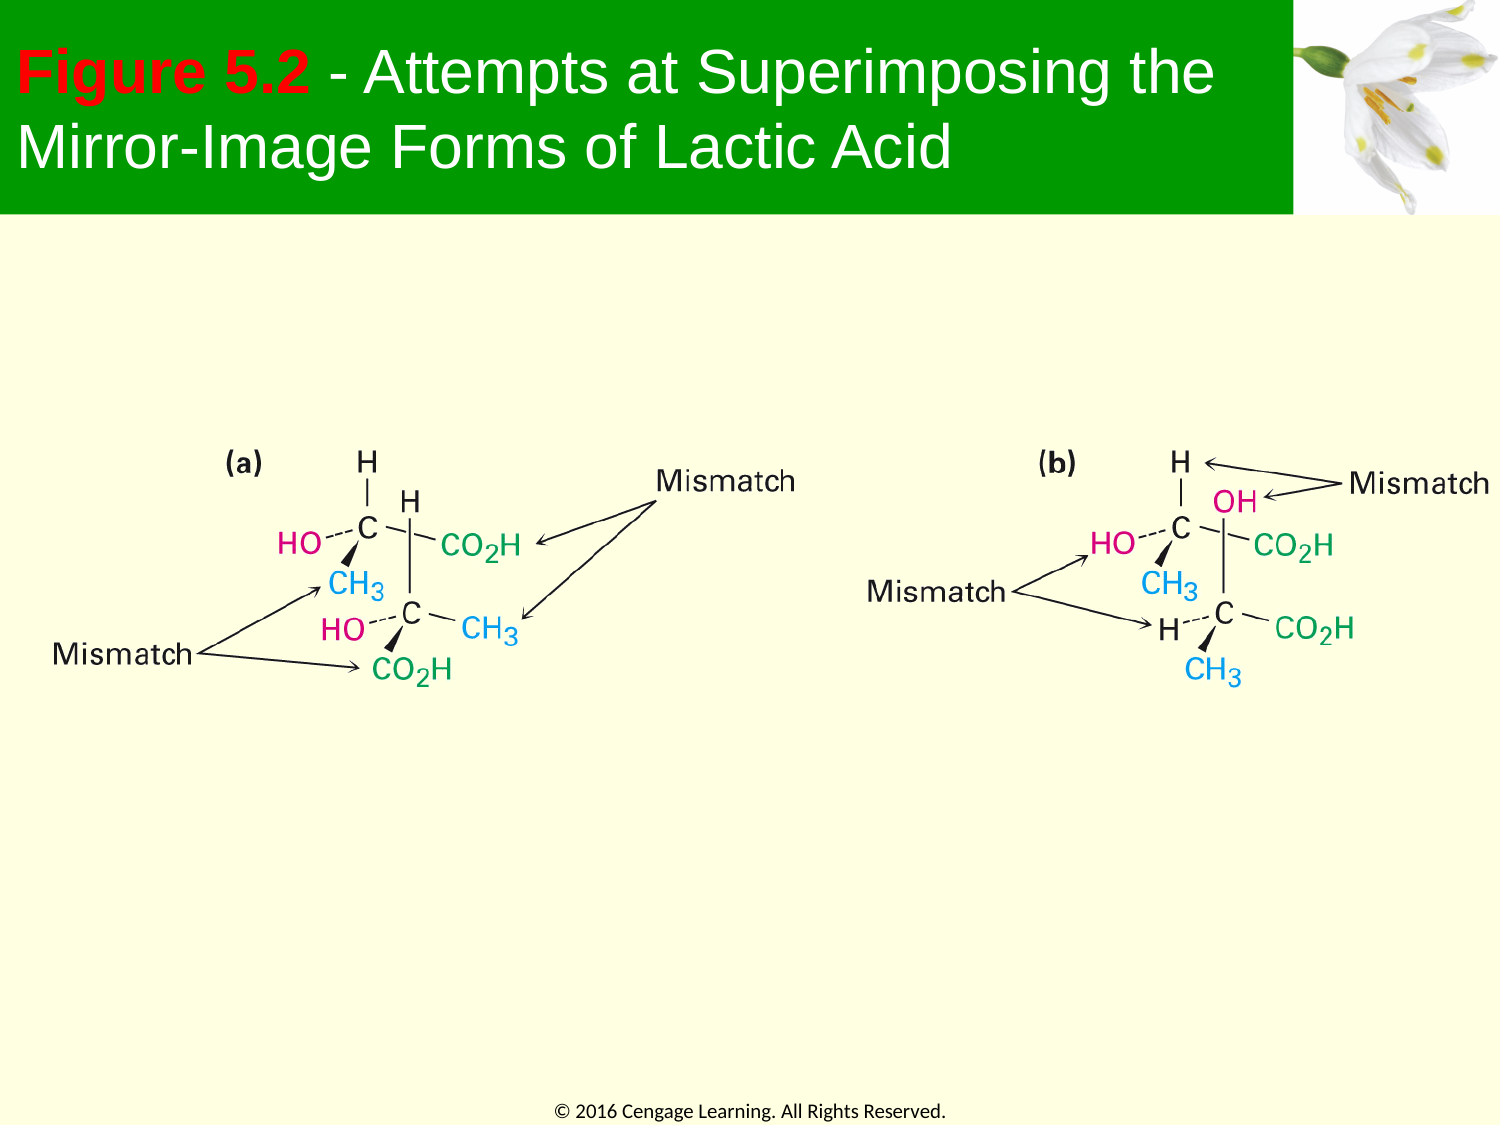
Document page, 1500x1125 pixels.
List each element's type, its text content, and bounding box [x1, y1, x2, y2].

picture [50, 447, 1490, 694]
title Figure 5.2 - Attempts at Superimposing the Mirror-Image Forms of Lactic Acid [0, 0, 1288, 213]
picture [1293, 0, 1500, 215]
